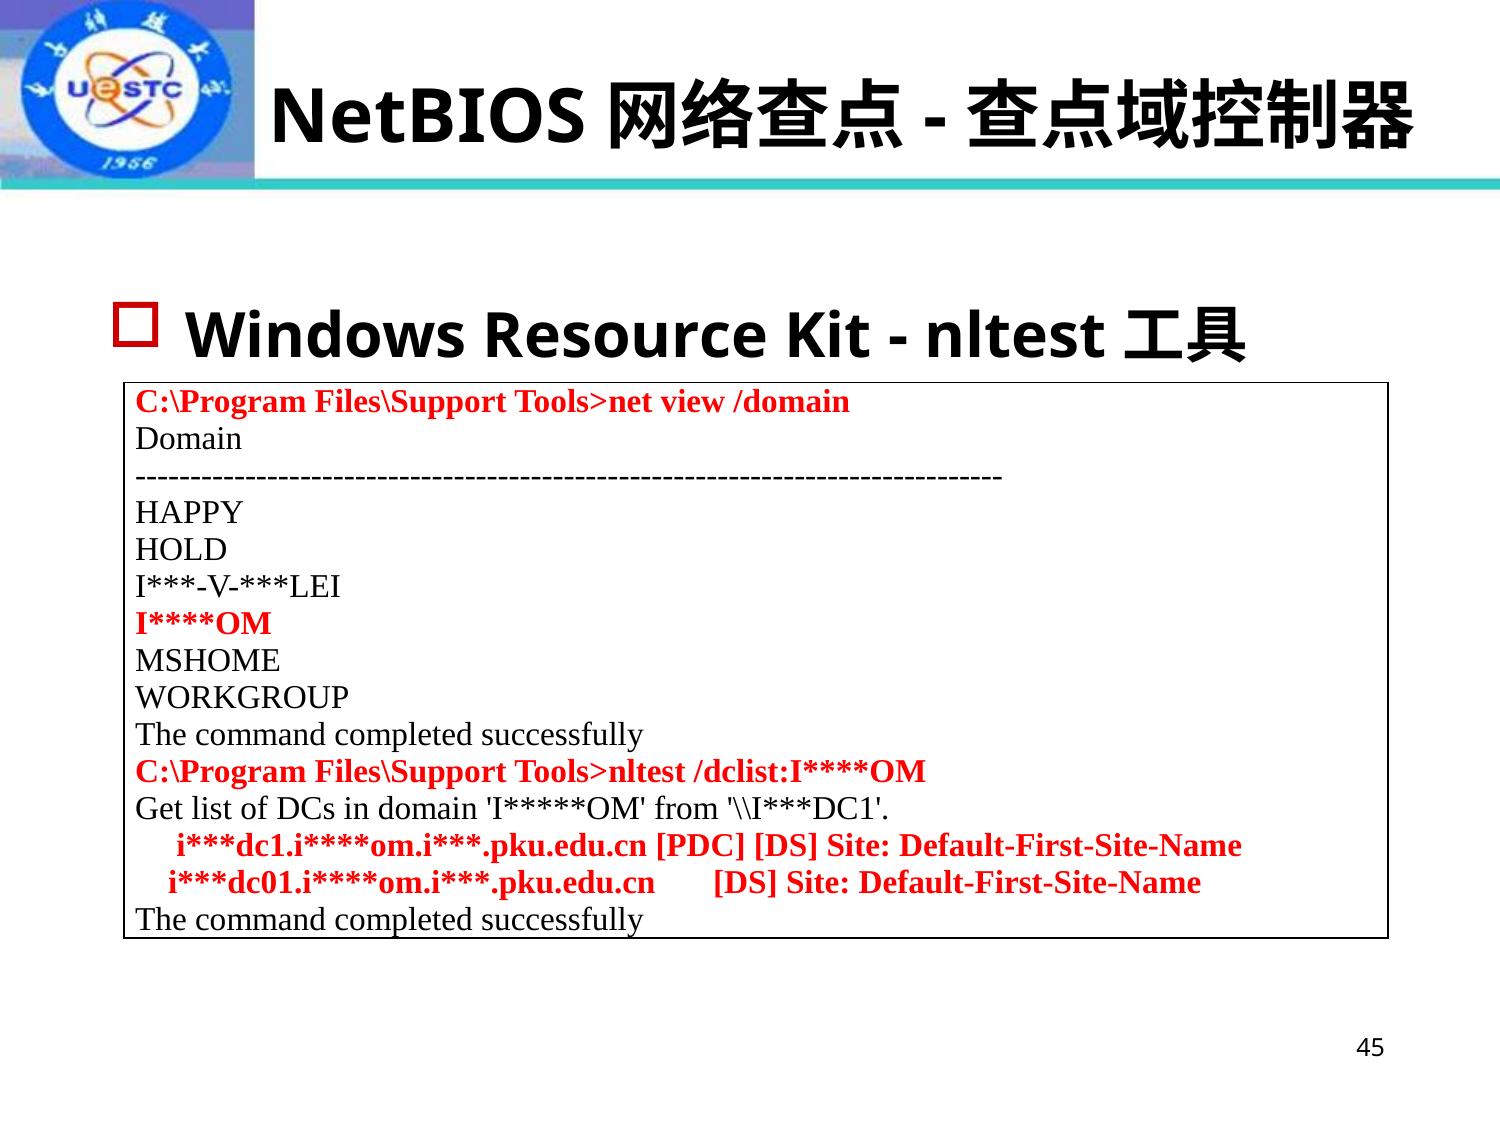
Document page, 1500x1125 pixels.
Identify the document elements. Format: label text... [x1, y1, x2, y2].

slide_number 45 [1074, 1024, 1401, 1103]
table_header C:\Program Files\Support Tools>net view /domain Domain ------------------------------------------------------------------------------- HAPPY HOLD I***-V-***LEI I****OM MSHOME WORKGROUP The command completed successfully C:\Program Files\Support Tools>nltest /dclist:I****OM Get list of DCs in domain 'I*****OM' from '\\I***DC1'. i***dc1.i****om.i***.pku.edu.cn [PDC] [DS] Site: Default-First-Site-Name i***dc01.i****om.i***.pku.edu.cn [DS] Site: Default-First-Site-Name The command completed successfully [125, 383, 1387, 937]
title NetBIOS网络查点-查点域控制器 [253, 42, 1500, 166]
picture [0, 0, 1500, 1125]
list Windows Resource Kit - nltest工具 [92, 287, 1406, 988]
